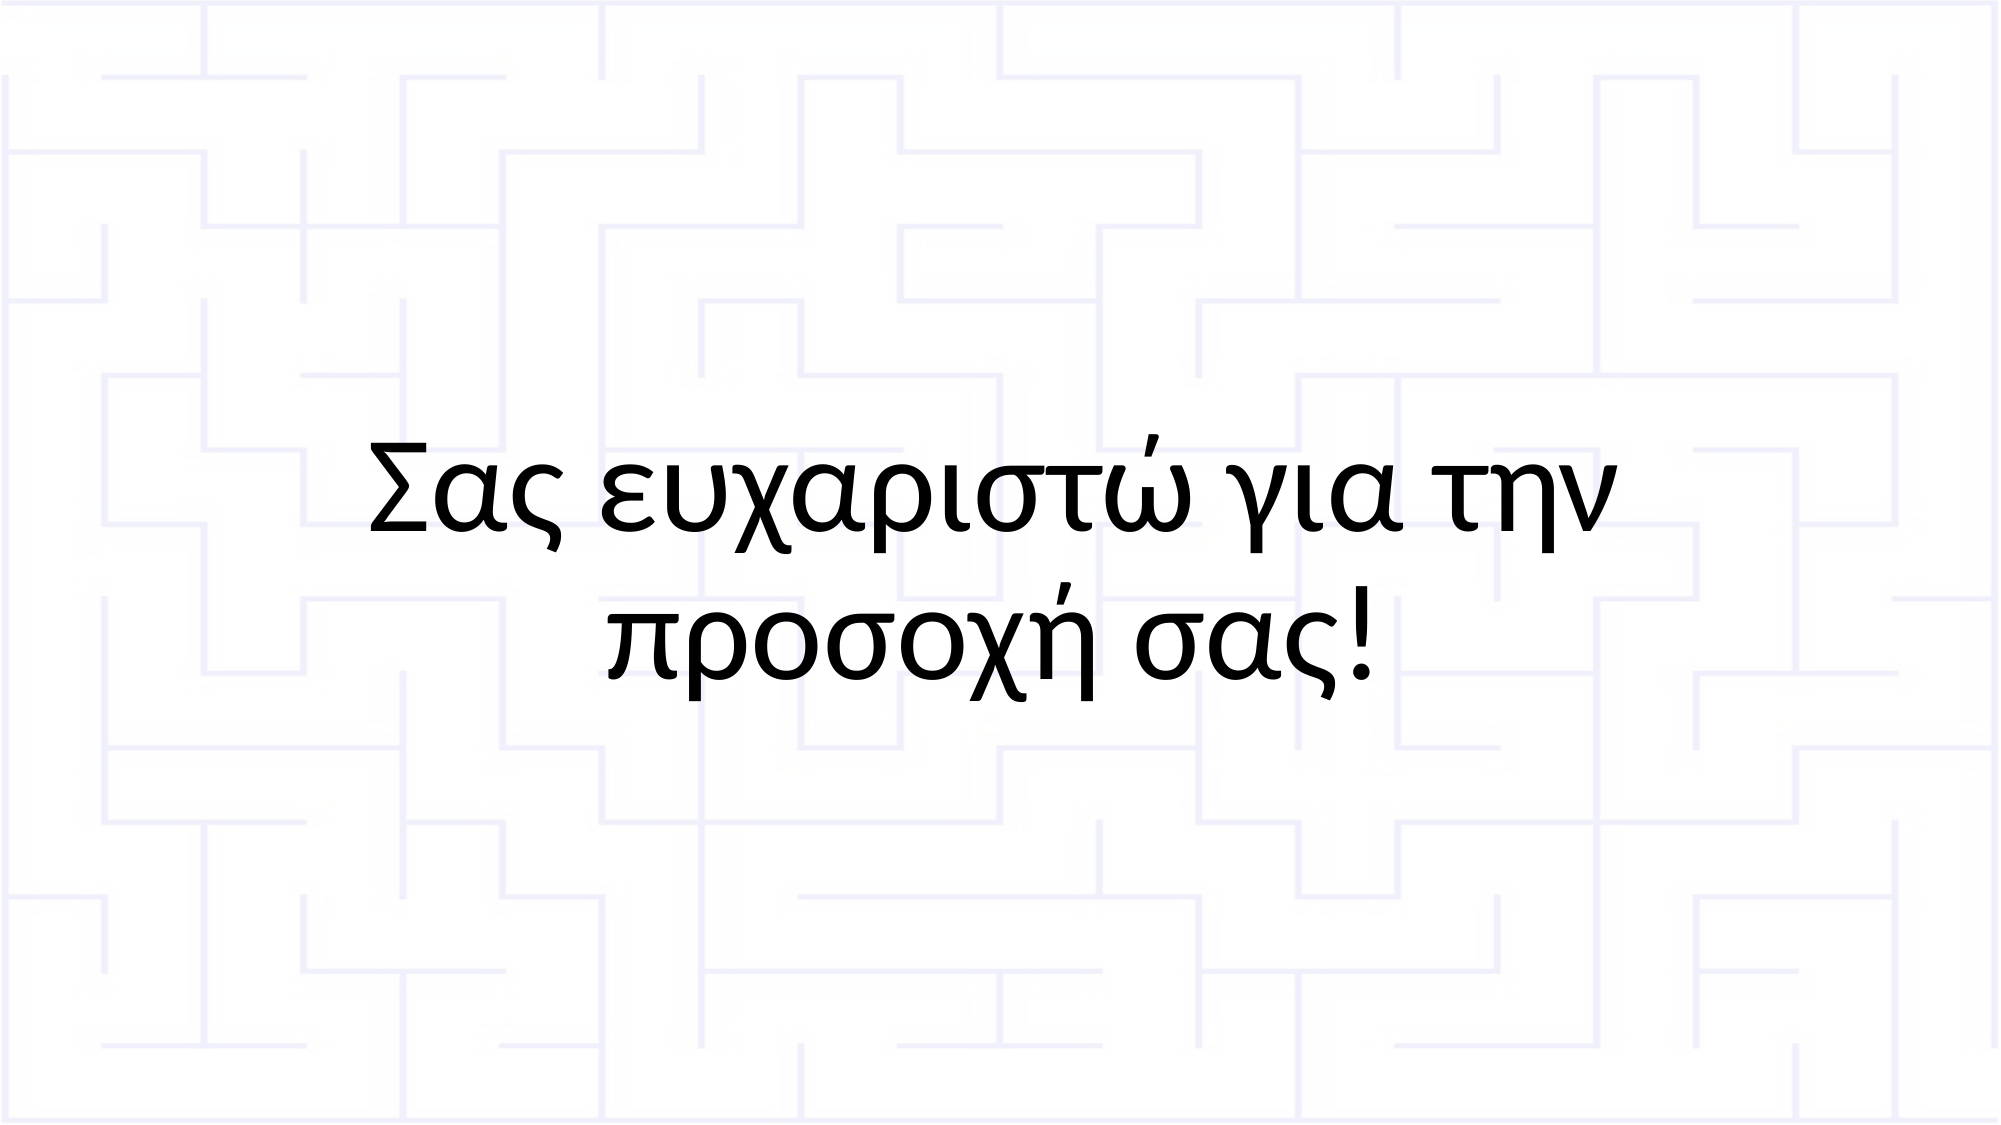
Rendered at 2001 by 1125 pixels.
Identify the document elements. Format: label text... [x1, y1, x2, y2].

list Σας ευχαριστώ για την προσοχή σας! [198, 404, 1793, 729]
